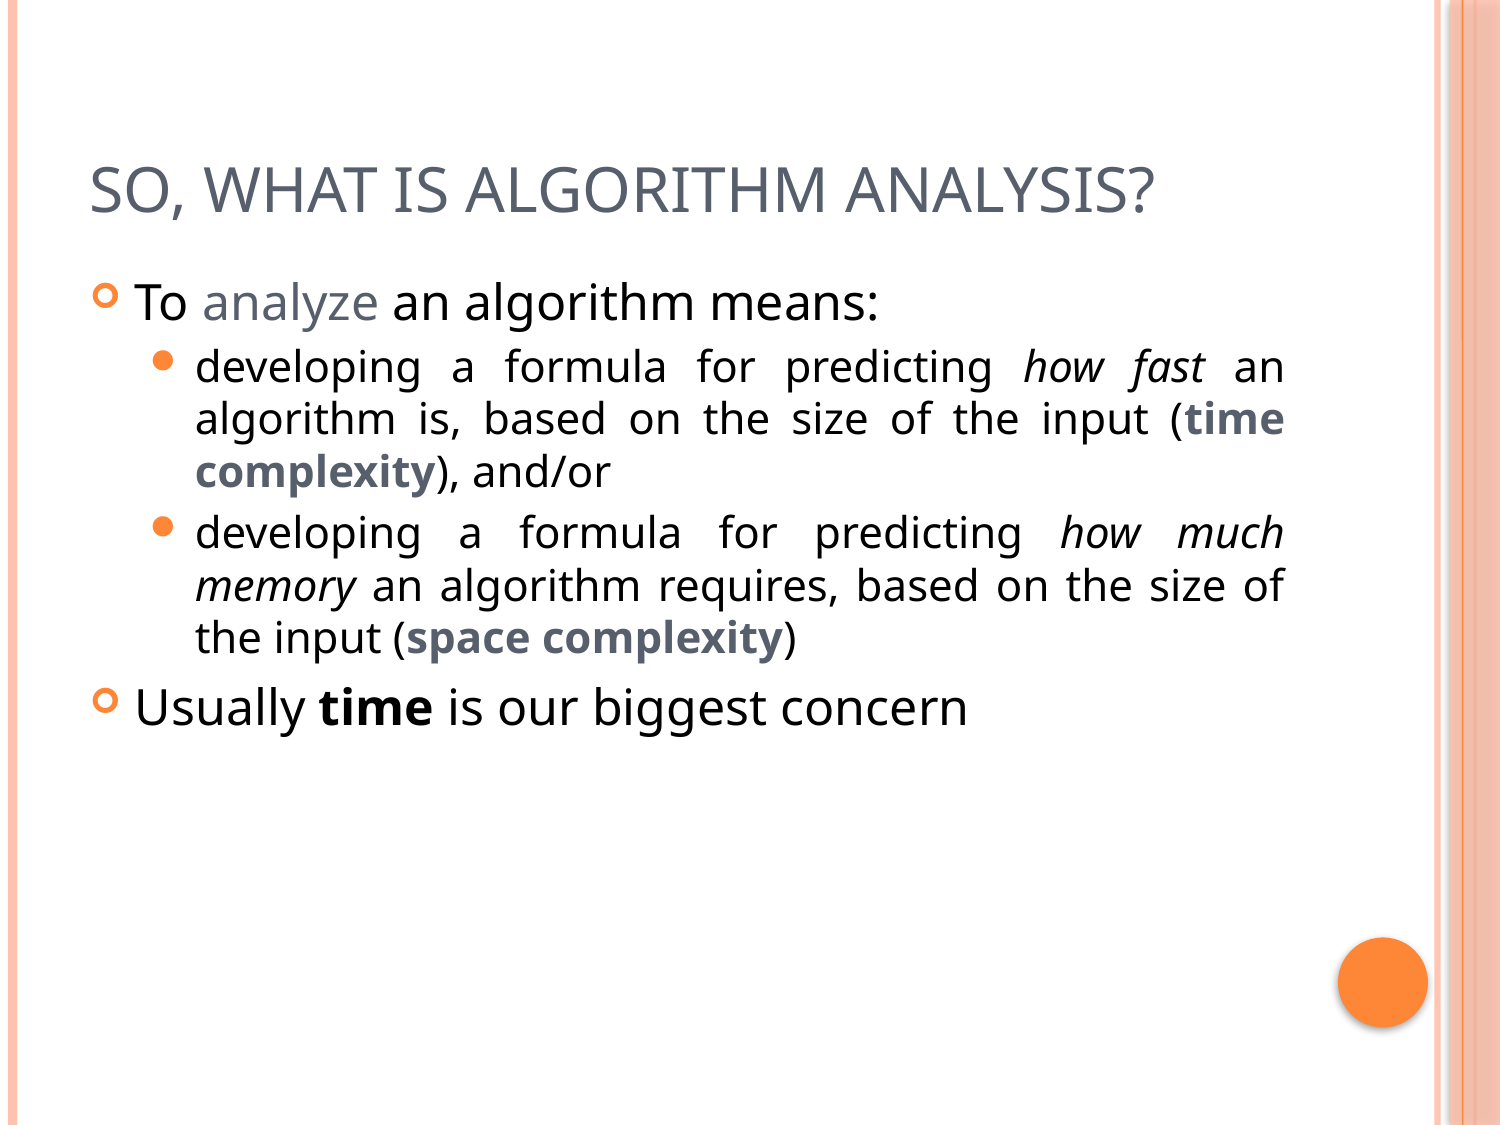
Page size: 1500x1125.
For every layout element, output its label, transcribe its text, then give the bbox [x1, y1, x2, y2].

title So, what is algorithm analysis? [75, 45, 1300, 233]
list To analyze an algorithm means: developing a formula for predicting how fast an algorithm is, based on the size of the input (time complexity), and/or developing a formula for predicting how much memory an algorithm requires, based on the size of the input (space complexity) Usually time is our biggest concern [75, 262, 1300, 1062]
